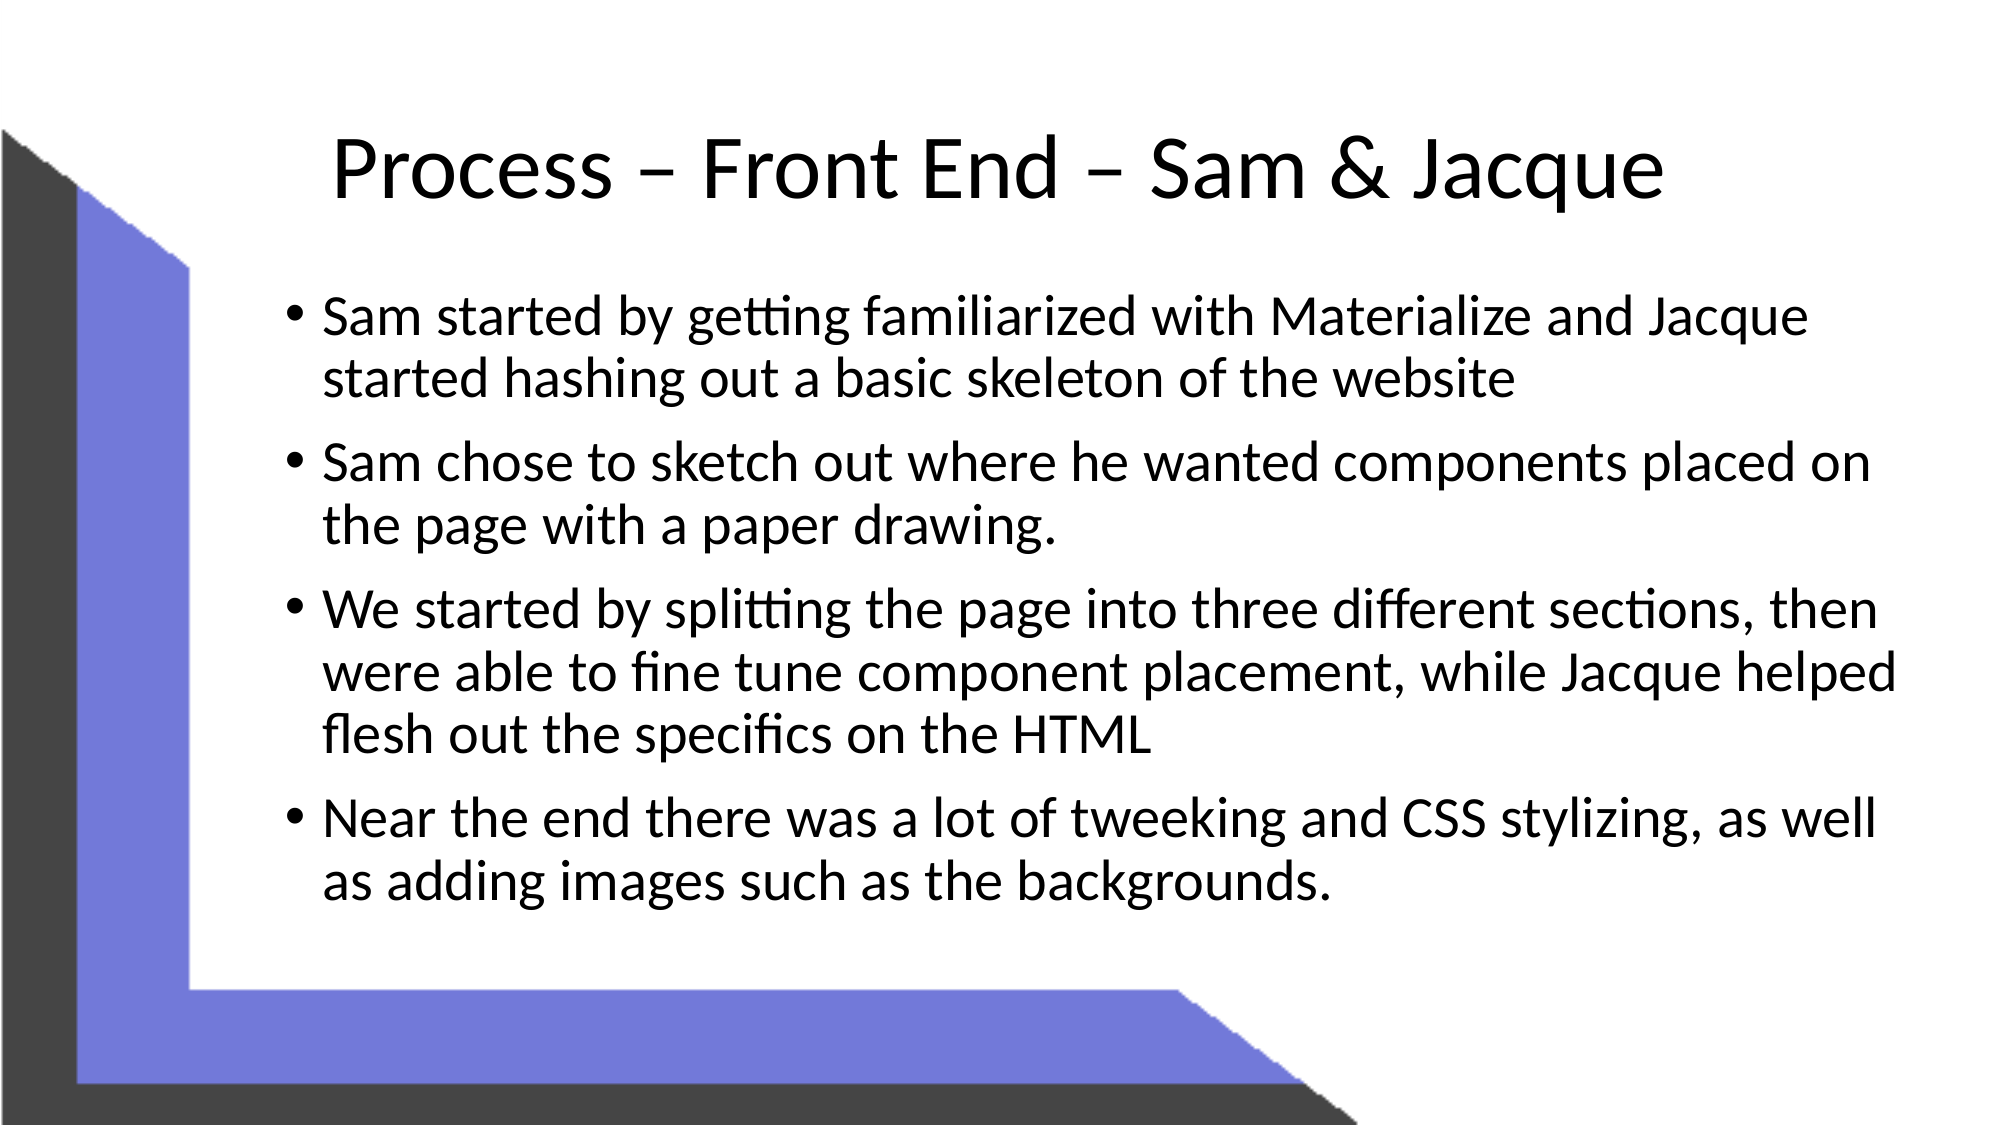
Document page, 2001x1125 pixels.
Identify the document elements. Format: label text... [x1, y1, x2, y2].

title Process – Front End – Sam & Jacque [137, 59, 1863, 278]
list Sam started by getting familiarized with Materialize and Jacque started hashing out a basic skeleton of the website Sam chose to sketch out where he wanted components placed on the page with a paper drawing. We started by splitting the page into three different sections, then were able to fine tune component placement, while Jacque helped flesh out the specifics on the HTML Near the end there was a lot of tweeking and CSS stylizing, as well as adding images such as the backgrounds. [269, 277, 1918, 950]
